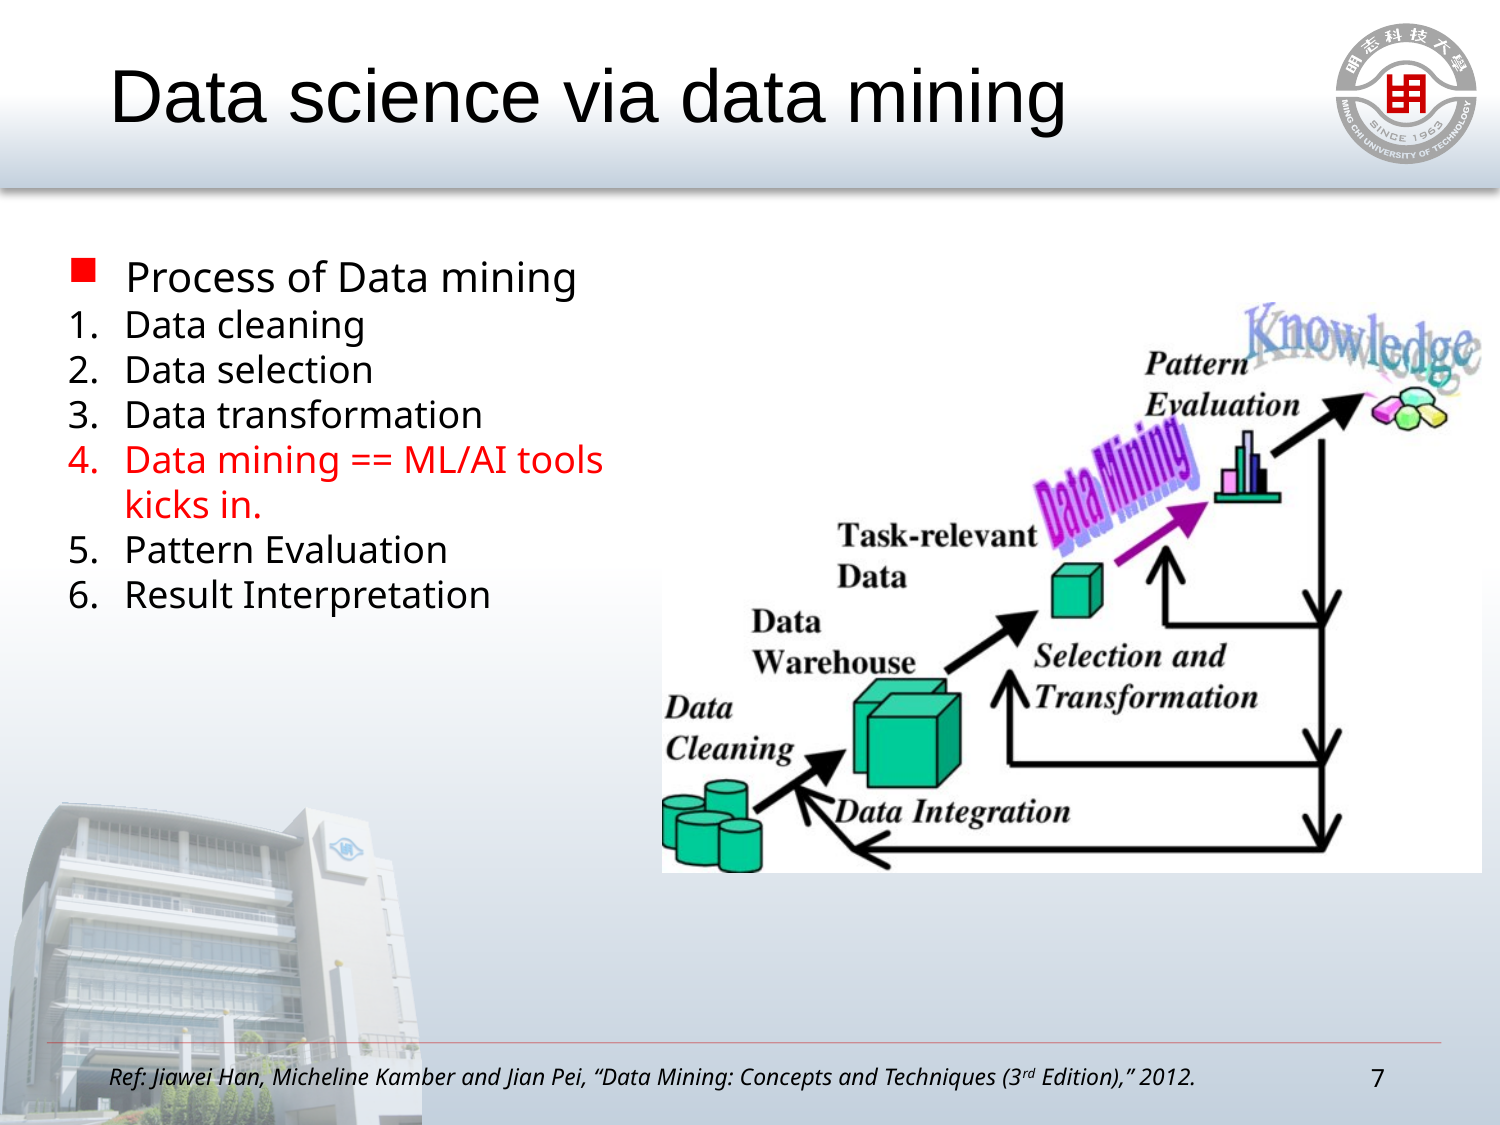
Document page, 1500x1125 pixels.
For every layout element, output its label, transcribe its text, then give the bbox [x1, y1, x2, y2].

title Data science via data mining [93, 23, 1325, 162]
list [661, 302, 1482, 873]
picture [0, 802, 422, 1125]
text_box Process of Data mining Data cleaning Data selection Data transformation Data mining == ML/AI tools kicks in. Pattern Evaluation Result Interpretation [53, 243, 663, 624]
footer Ref: Jiawei Han, Micheline Kamber and Jian Pei, “Data Mining: Concepts and Techniques (3rd Edition),” 2012. [93, 1054, 1231, 1125]
slide_number 7 [1277, 1054, 1401, 1103]
